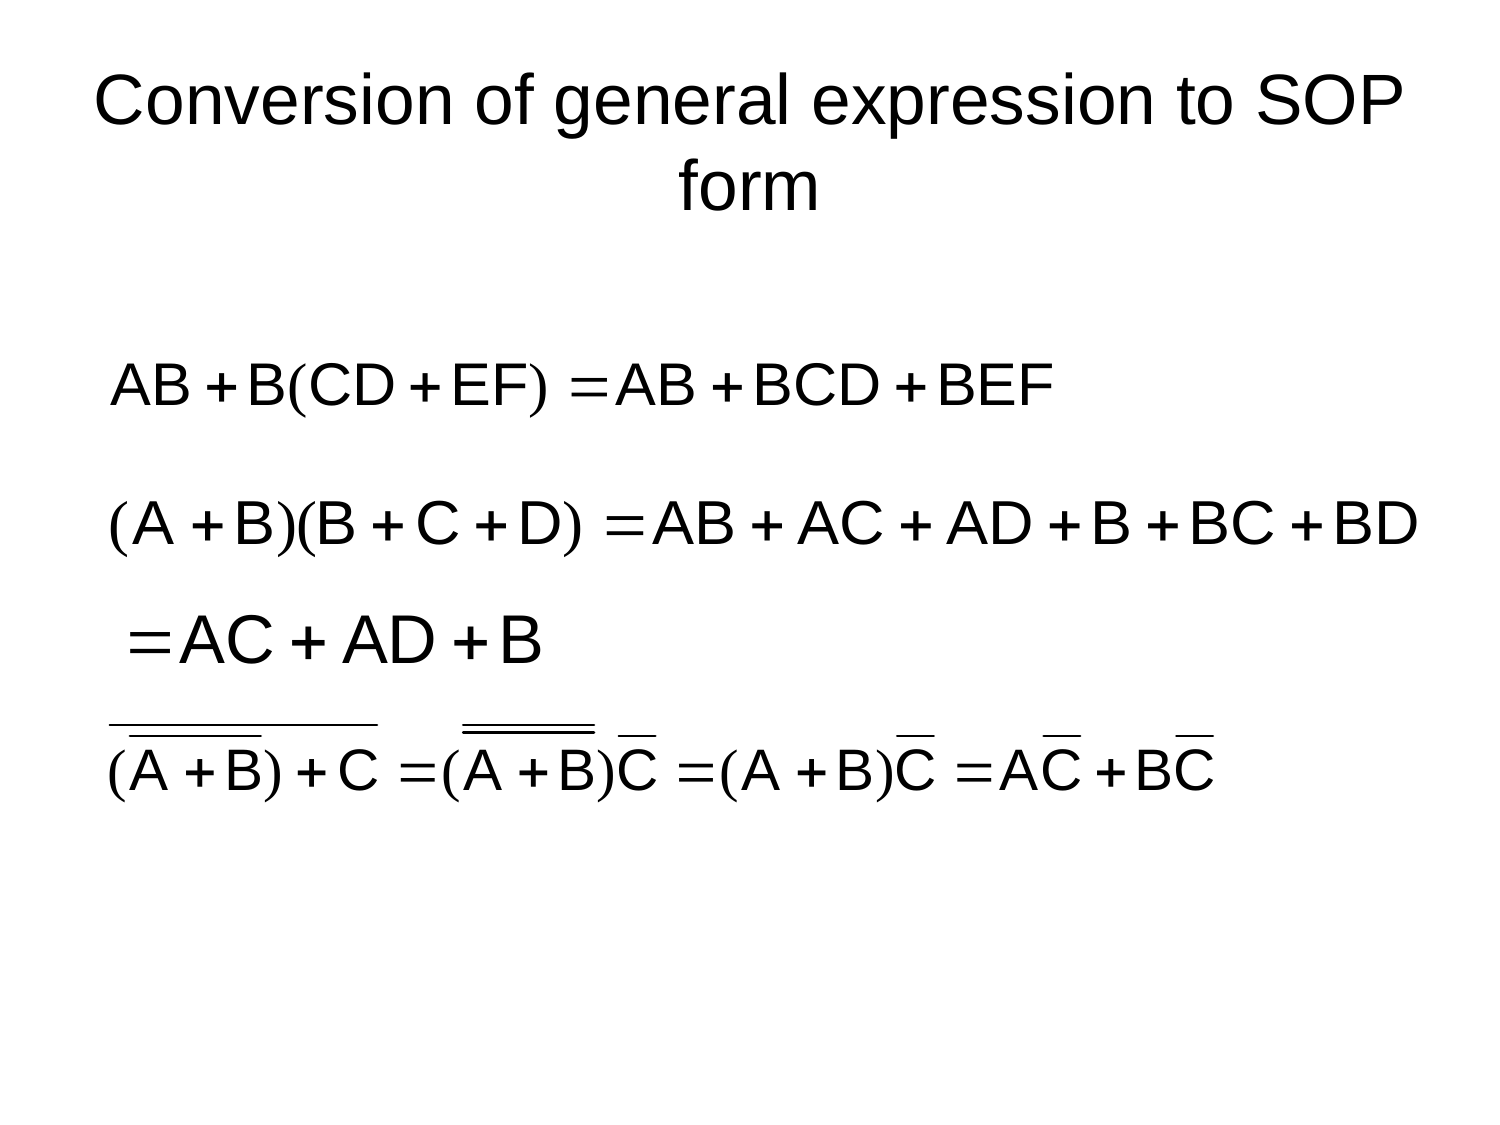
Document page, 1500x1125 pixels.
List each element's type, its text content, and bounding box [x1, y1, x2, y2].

title Conversion of general expression to SOP form [75, 45, 1425, 233]
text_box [99, 349, 1064, 431]
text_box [99, 712, 1224, 816]
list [112, 599, 554, 681]
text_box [99, 487, 1430, 571]
